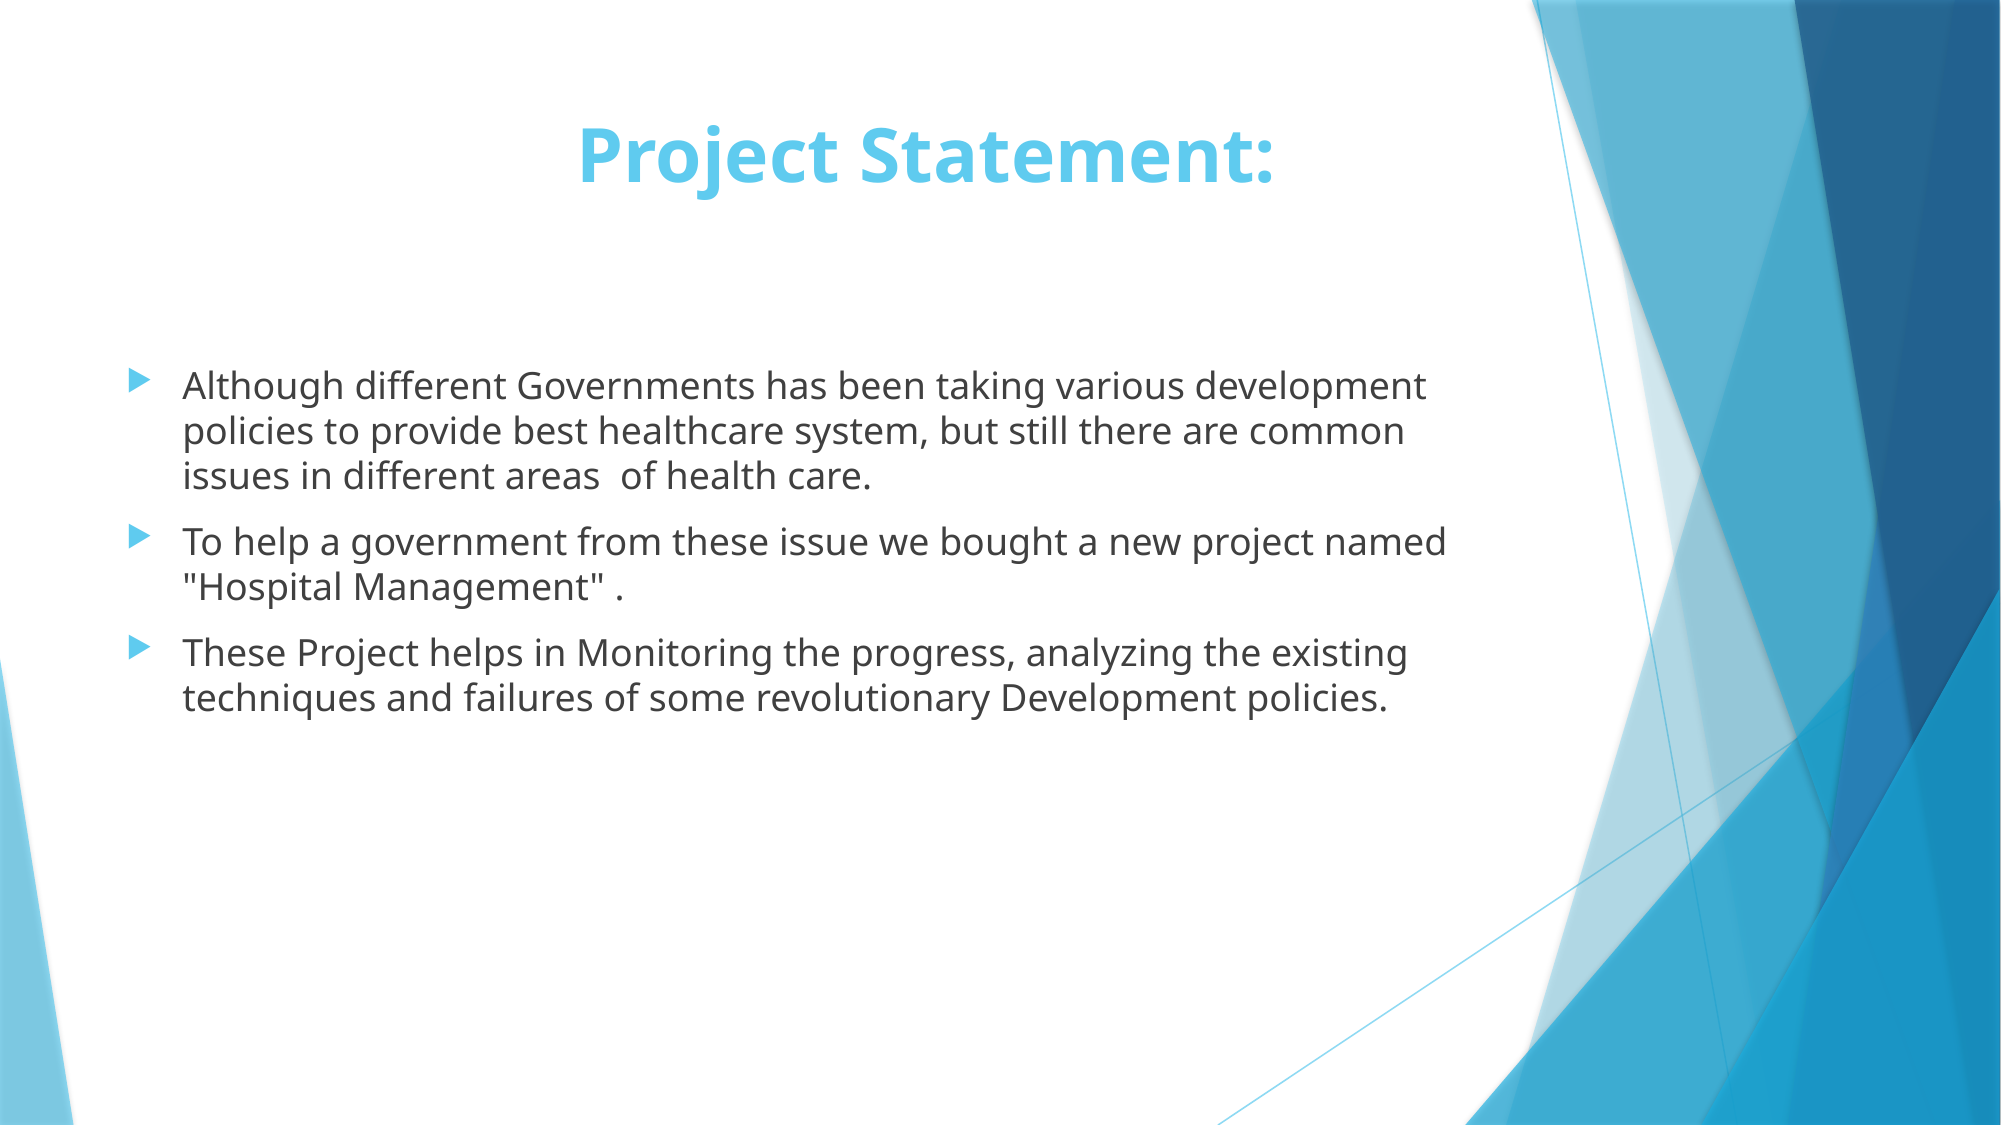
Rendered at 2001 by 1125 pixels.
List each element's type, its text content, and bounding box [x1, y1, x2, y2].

title Project Statement: [111, 99, 1522, 229]
list Although different Governments has been taking various development policies to provide best healthcare system, but still there are common issues in different areas of health care. To help a government from these issue we bought a new project named "Hospital Management" . These Project helps in Monitoring the progress, analyzing the existing techniques and failures of some revolutionary Development policies. [111, 354, 1522, 992]
